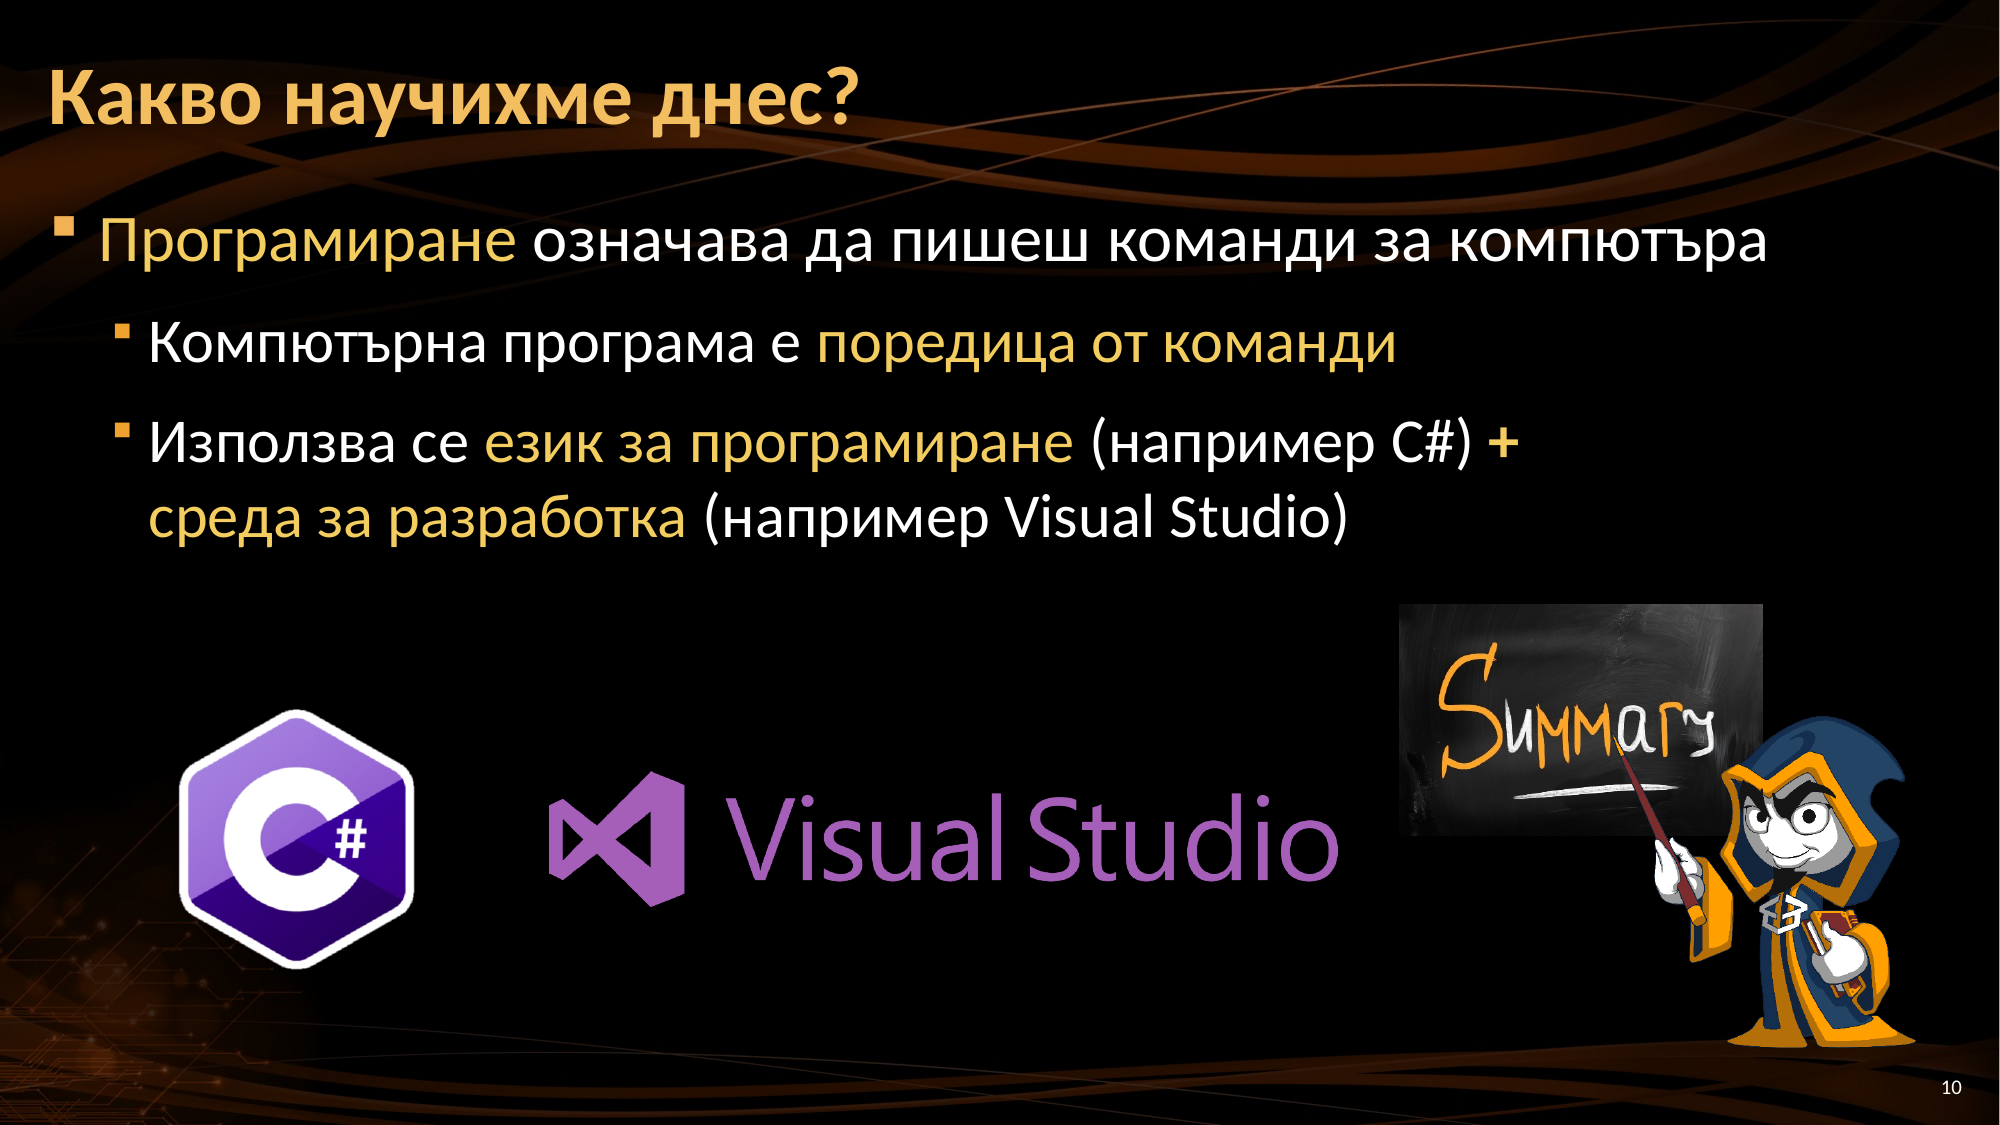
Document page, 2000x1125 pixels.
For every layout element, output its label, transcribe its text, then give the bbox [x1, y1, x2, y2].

list Програмиране означава да пишеш команди за компютъра Компютърна програма е поредица от команди Използва се език за програмиране (например C#) + среда за разработка (например Visual Studio) [31, 189, 1968, 1103]
picture [0, 0, 2000, 1125]
slide_number 10 [1897, 1070, 1968, 1103]
title Какво научихме днес? [30, 6, 1968, 189]
